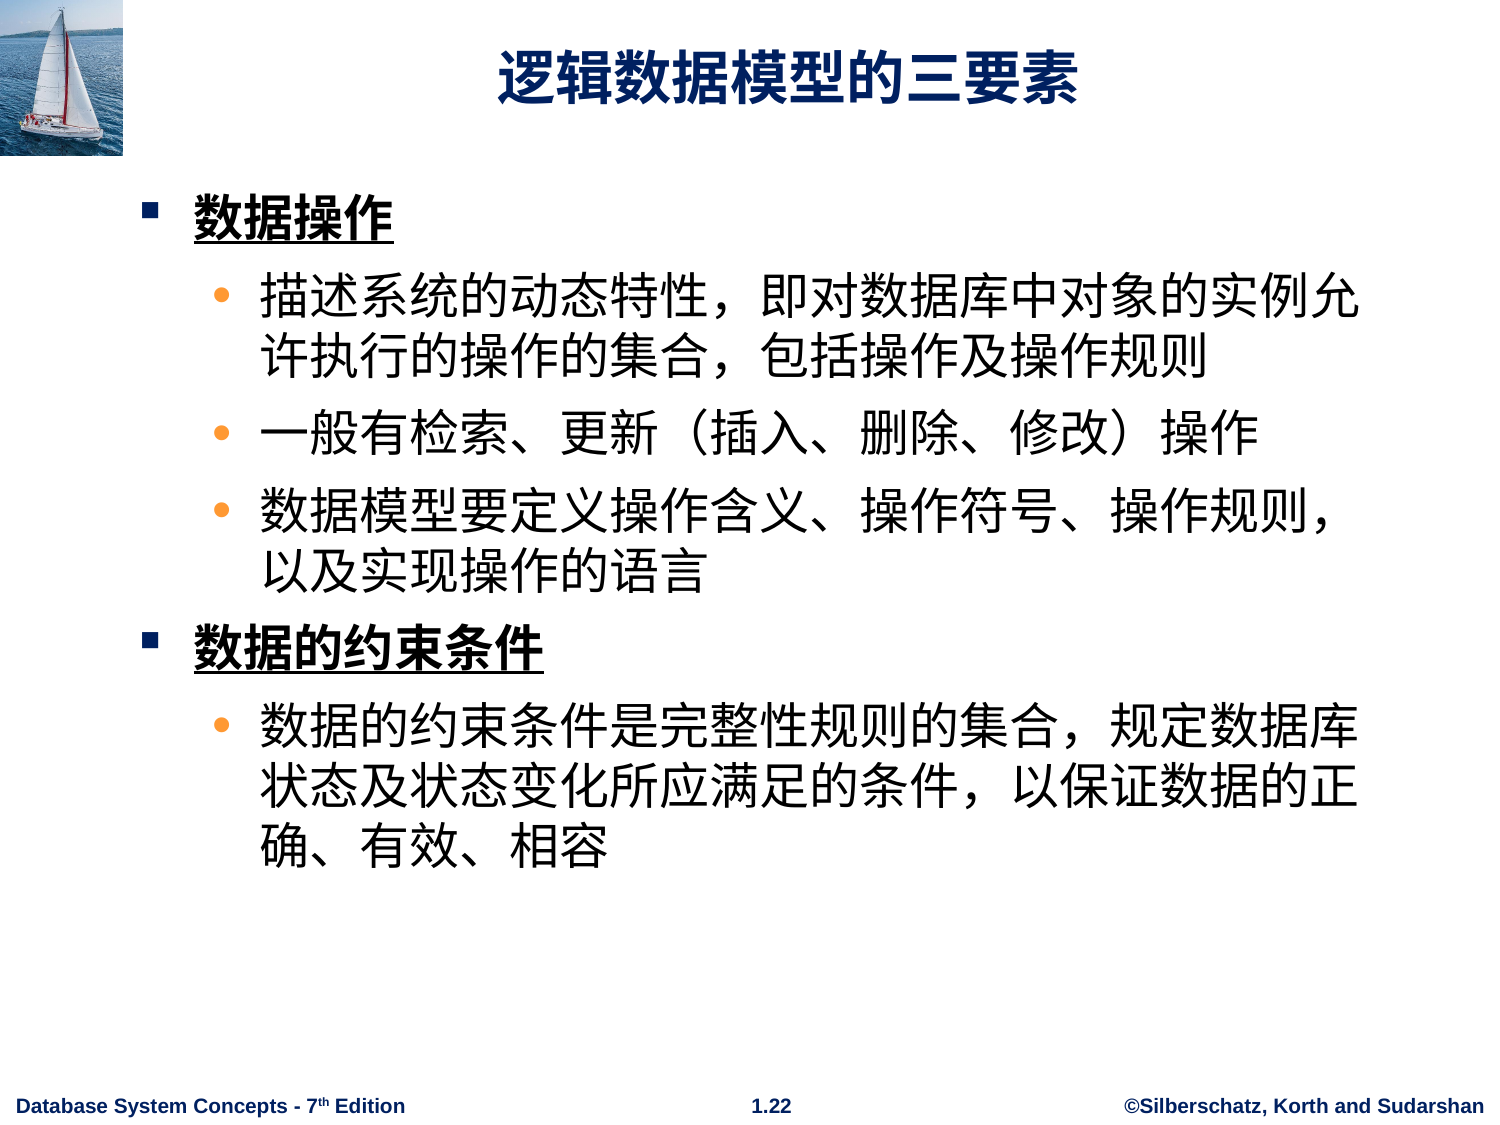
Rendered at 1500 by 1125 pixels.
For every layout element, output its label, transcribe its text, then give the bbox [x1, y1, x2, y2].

list 数据操作 描述系统的动态特性，即对数据库中对象的实例允许执行的操作的集合，包括操作及操作规则 一般有检索、更新（插入、删除、修改）操作 数据模型要定义操作含义、操作符号、操作规则，以及实现操作的语言 数据的约束条件 数据的约束条件是完整性规则的集合，规定数据库状态及状态变化所应满足的条件，以保证数据的正确、有效、相容 [122, 179, 1391, 984]
picture [0, 0, 123, 156]
slide_number [1074, 1049, 1388, 1125]
title 逻辑数据模型的三要素 [125, 18, 1452, 120]
